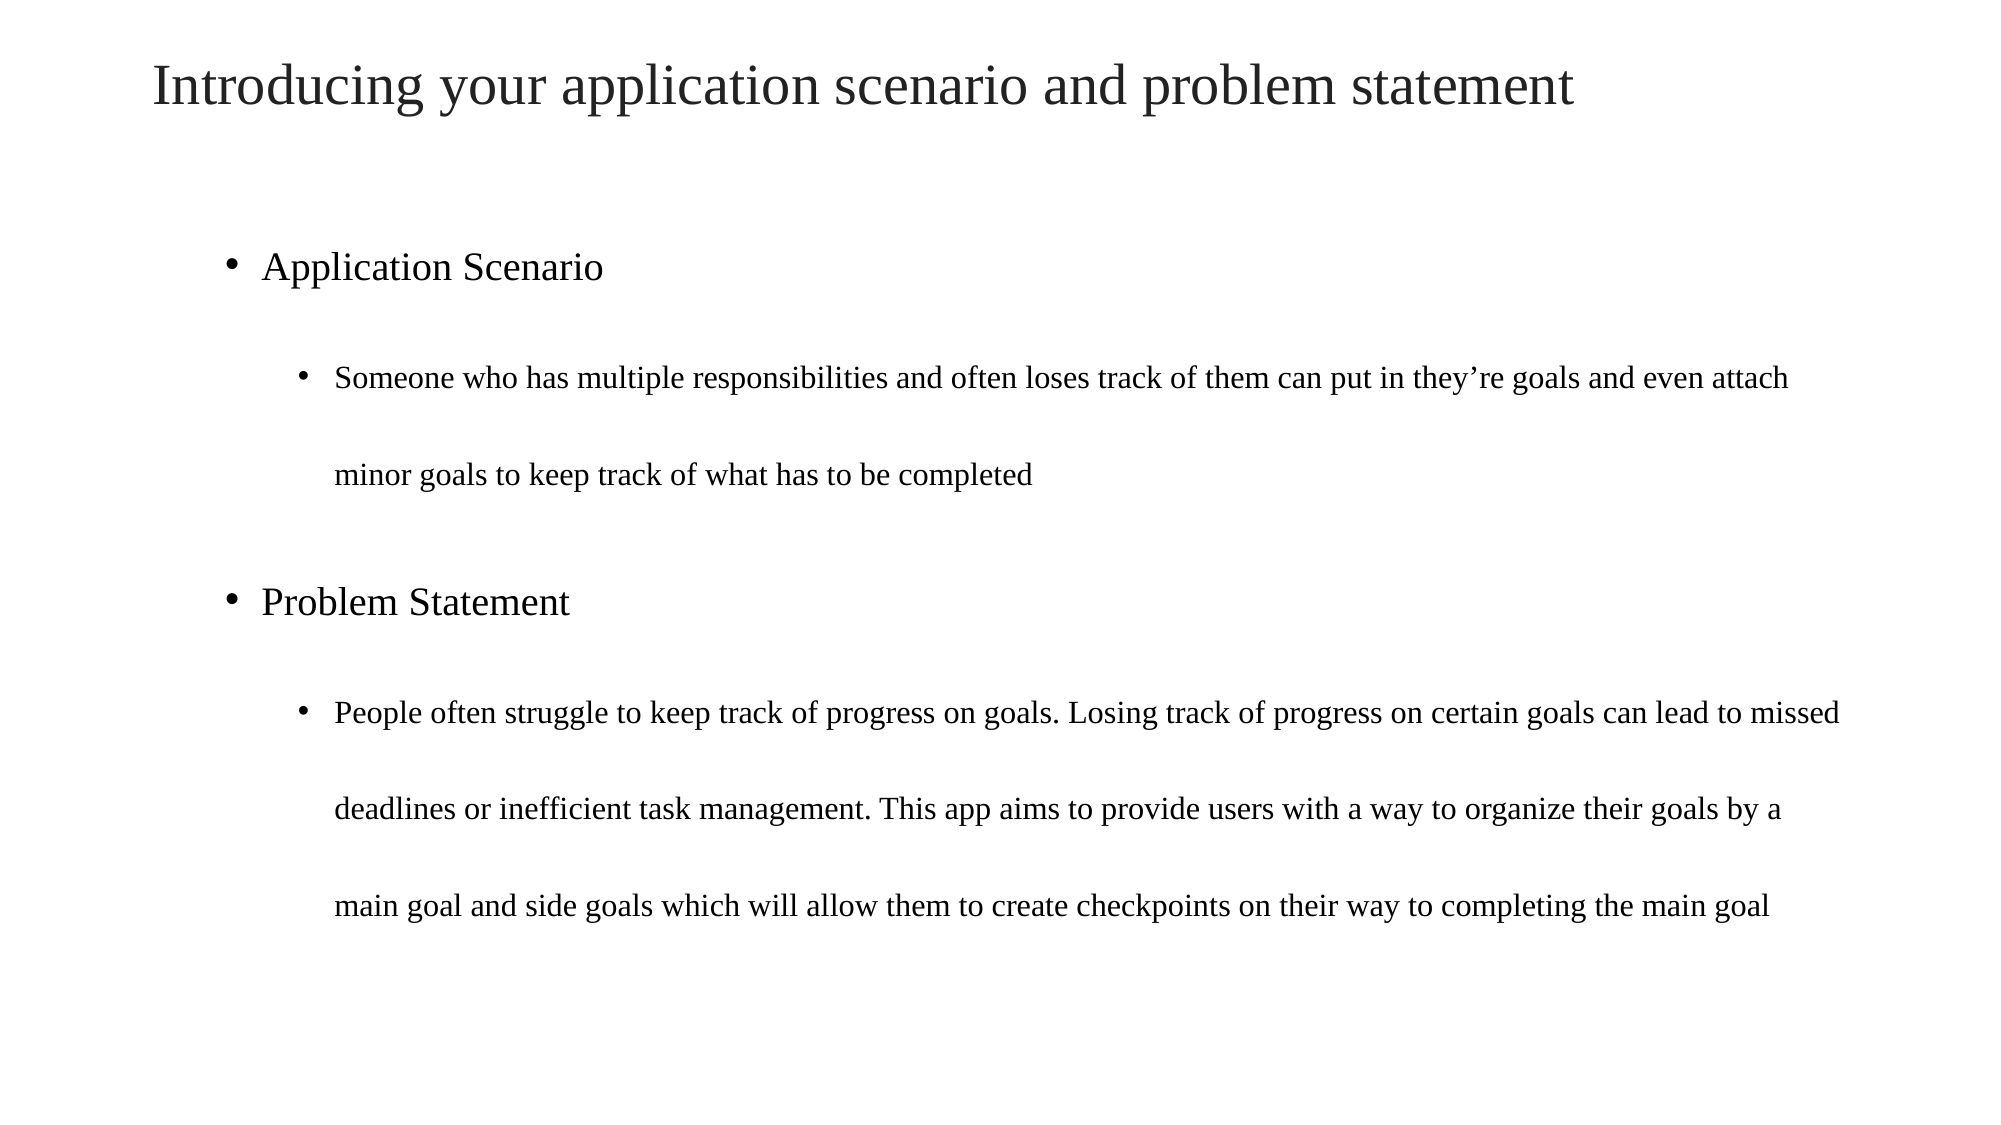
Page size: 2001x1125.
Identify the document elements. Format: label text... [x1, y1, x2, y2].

list Application Scenario Someone who has multiple responsibilities and often loses track of them can put in they’re goals and even attach minor goals to keep track of what has to be completed Problem Statement People often struggle to keep track of progress on goals. Losing track of progress on certain goals can lead to missed deadlines or inefficient task management. This app aims to provide users with a way to organize their goals by a main goal and side goals which will allow them to create checkpoints on their way to completing the main goal [137, 159, 1863, 1014]
title Introducing your application scenario and problem statement [137, 59, 1863, 112]
